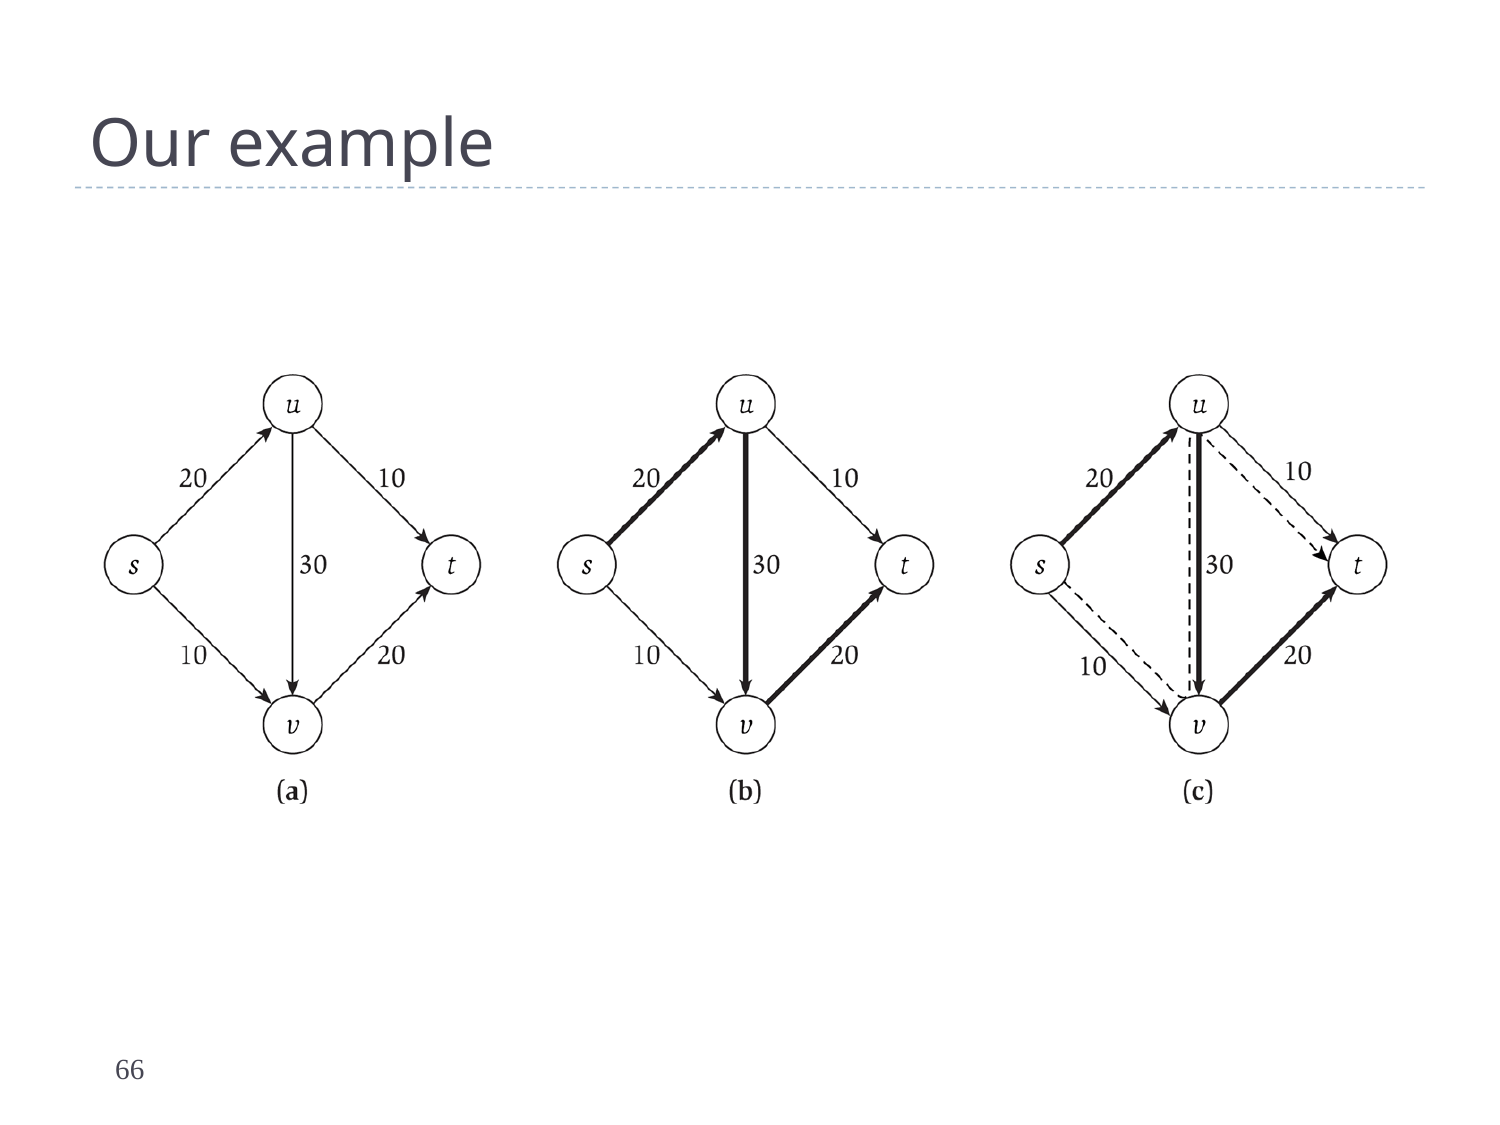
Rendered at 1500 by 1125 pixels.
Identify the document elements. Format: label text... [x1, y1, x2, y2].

title Our example [75, 24, 1425, 188]
slide_number 66 [100, 1042, 426, 1103]
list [74, 341, 1426, 838]
